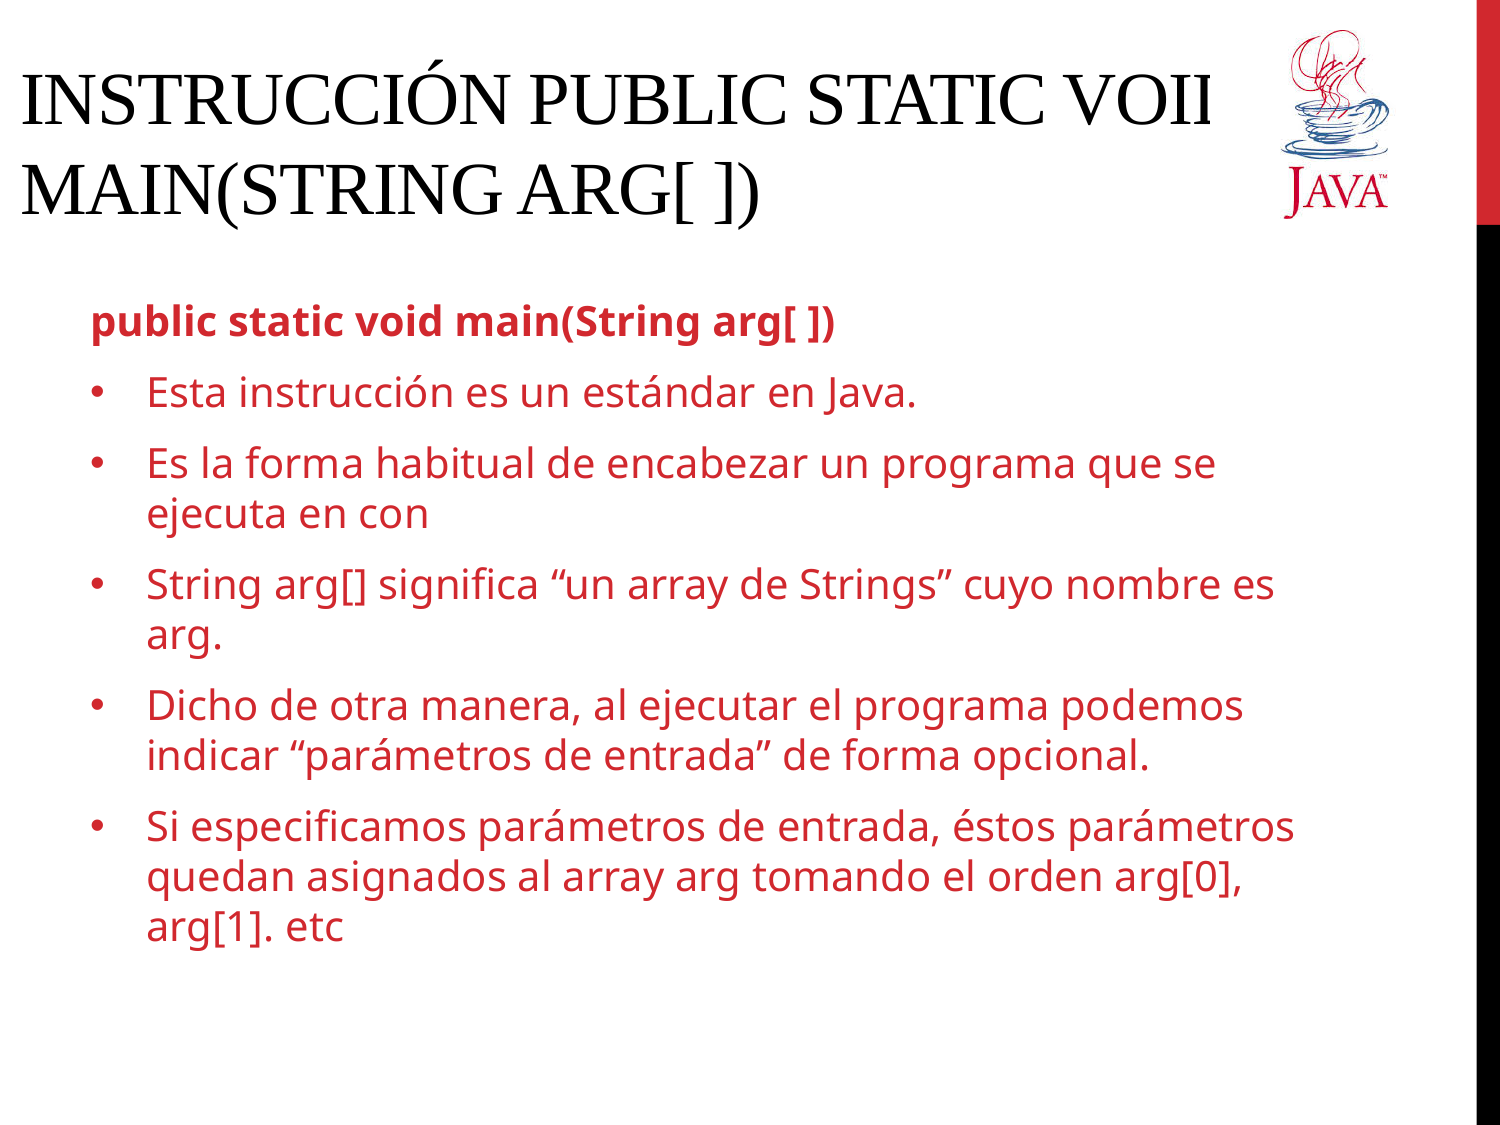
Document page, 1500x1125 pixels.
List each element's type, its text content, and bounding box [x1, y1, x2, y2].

list public static void main(String arg[ ]) Esta instrucción es un estándar en Java. Es la forma habitual de encabezar un programa que se ejecuta en con String arg[] significa “un array de Strings” cuyo nombre es arg. Dicho de otra manera, al ejecutar el programa podemos indicar “parámetros de entrada” de forma opcional. Si especificamos parámetros de entrada, éstos parámetros quedan asignados al array arg tomando el orden arg[0], arg[1]. etc [75, 287, 1325, 1005]
picture [1210, 30, 1460, 219]
title instrucción public static void main(String arg[ ]) [5, 12, 1342, 238]
